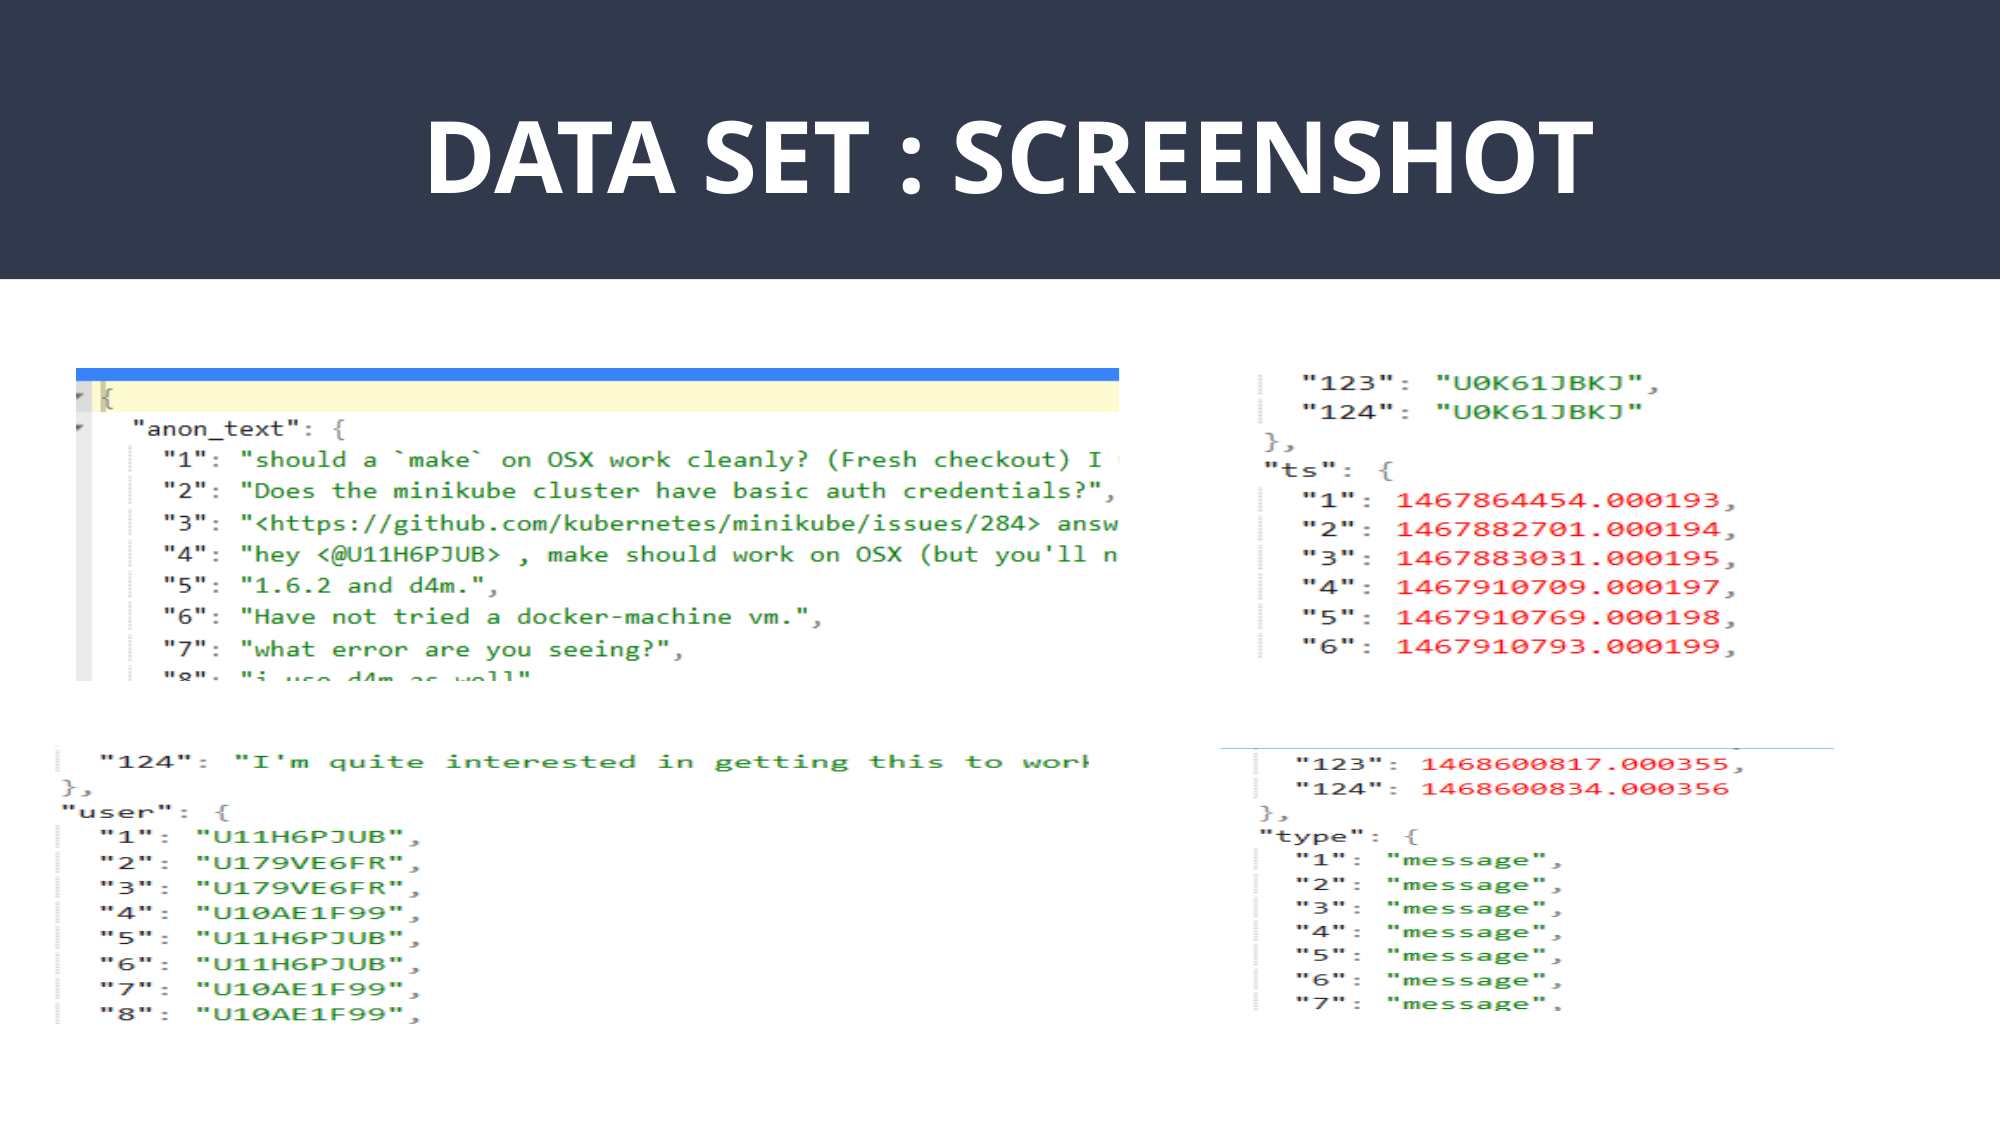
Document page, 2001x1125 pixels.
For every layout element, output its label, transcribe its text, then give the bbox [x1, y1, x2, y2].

picture [20, 746, 1090, 1025]
title DATA SET : SCREENSHOT [77, 73, 1942, 210]
picture [1222, 374, 1863, 661]
picture [1220, 748, 1835, 1011]
picture [75, 367, 1120, 681]
